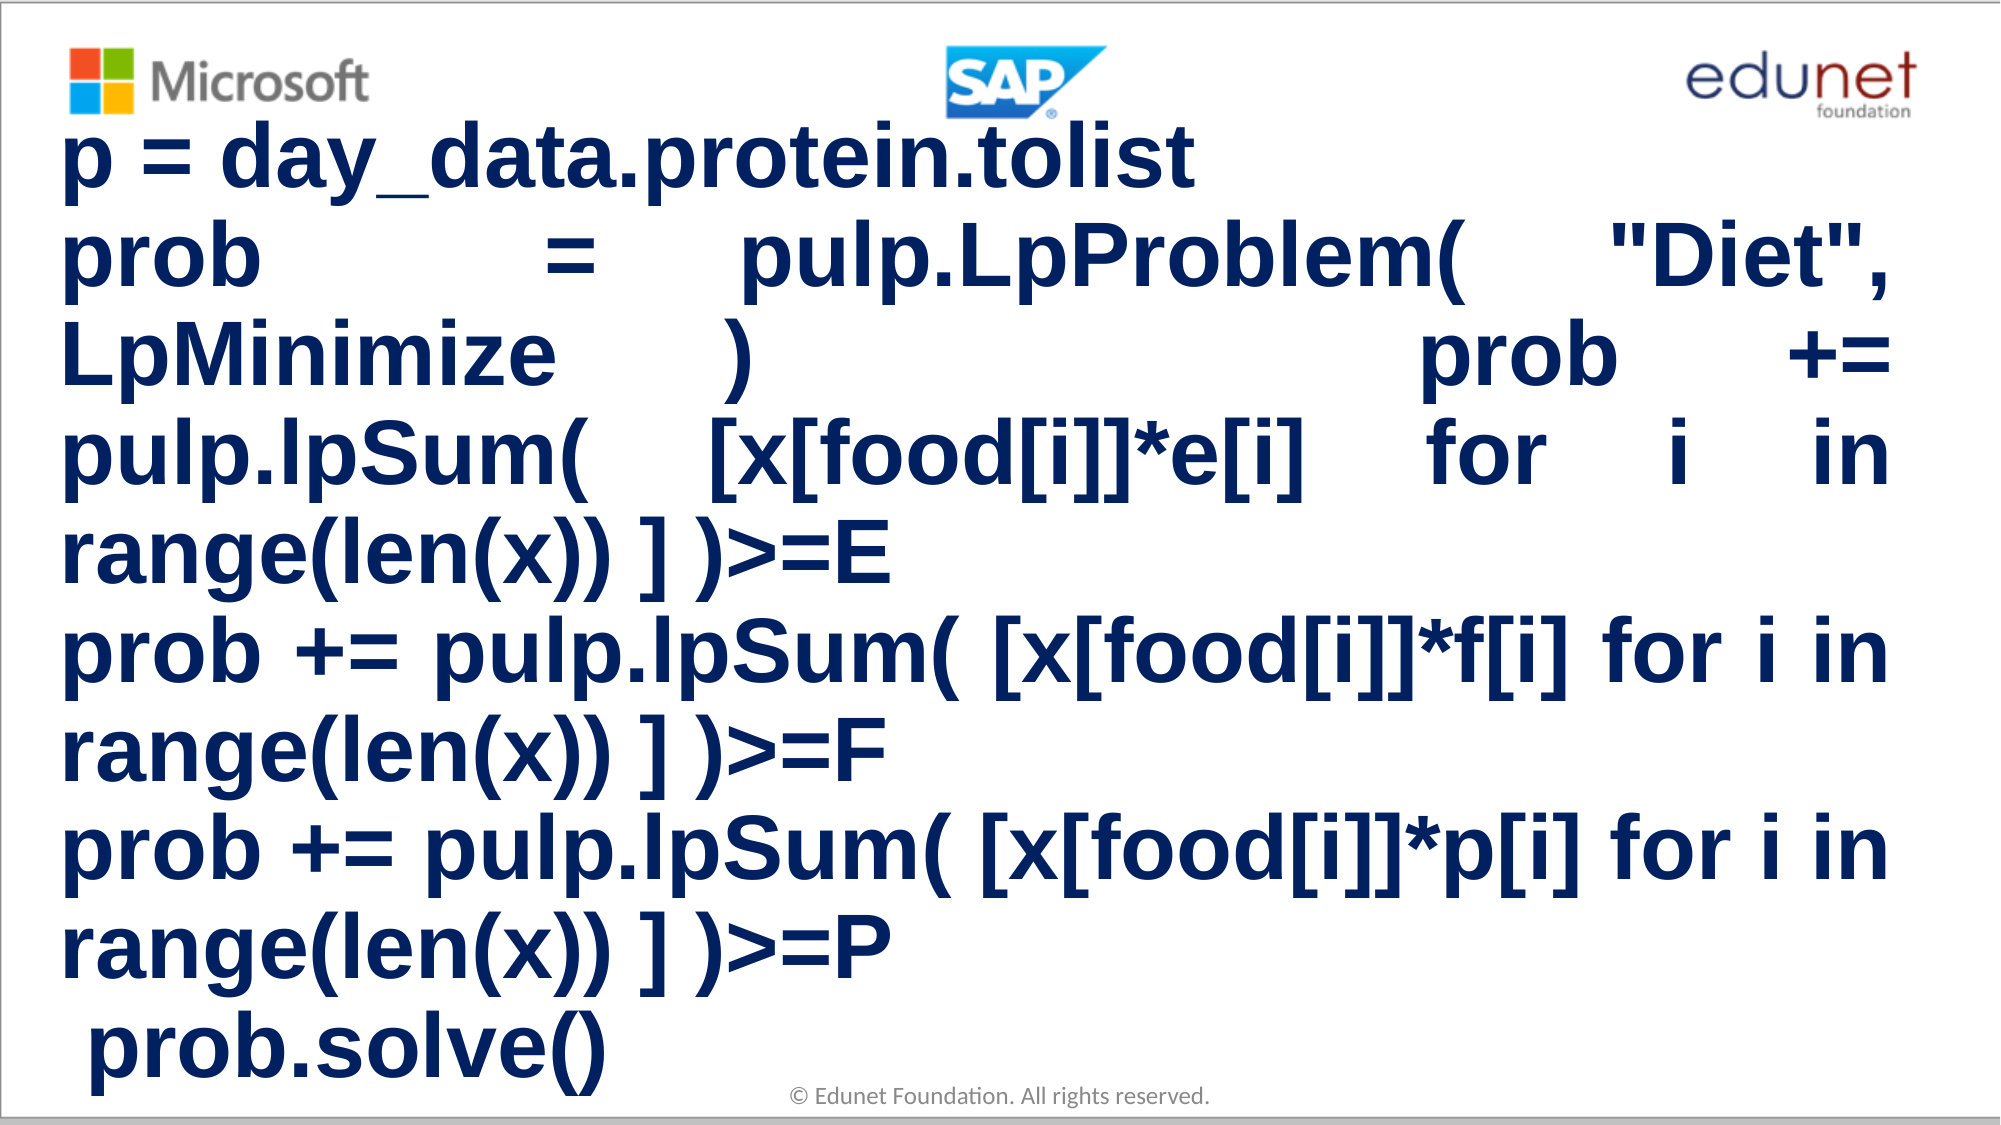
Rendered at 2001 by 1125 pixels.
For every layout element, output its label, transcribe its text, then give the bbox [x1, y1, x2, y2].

title p = day_data.protein.tolist prob = pulp.LpProblem( "Diet", LpMinimize ) prob += pulp.lpSum( [x[food[i]]*e[i] for i in range(len(x)) ] )>=E prob += pulp.lpSum( [x[food[i]]*f[i] for i in range(len(x)) ] )>=F prob += pulp.lpSum( [x[food[i]]*p[i] for i in range(len(x)) ] )>=P prob.solve() [44, 138, 1911, 1068]
picture [0, 0, 2001, 1125]
footer © Edunet Foundation. All rights reserved. [661, 1064, 1338, 1125]
